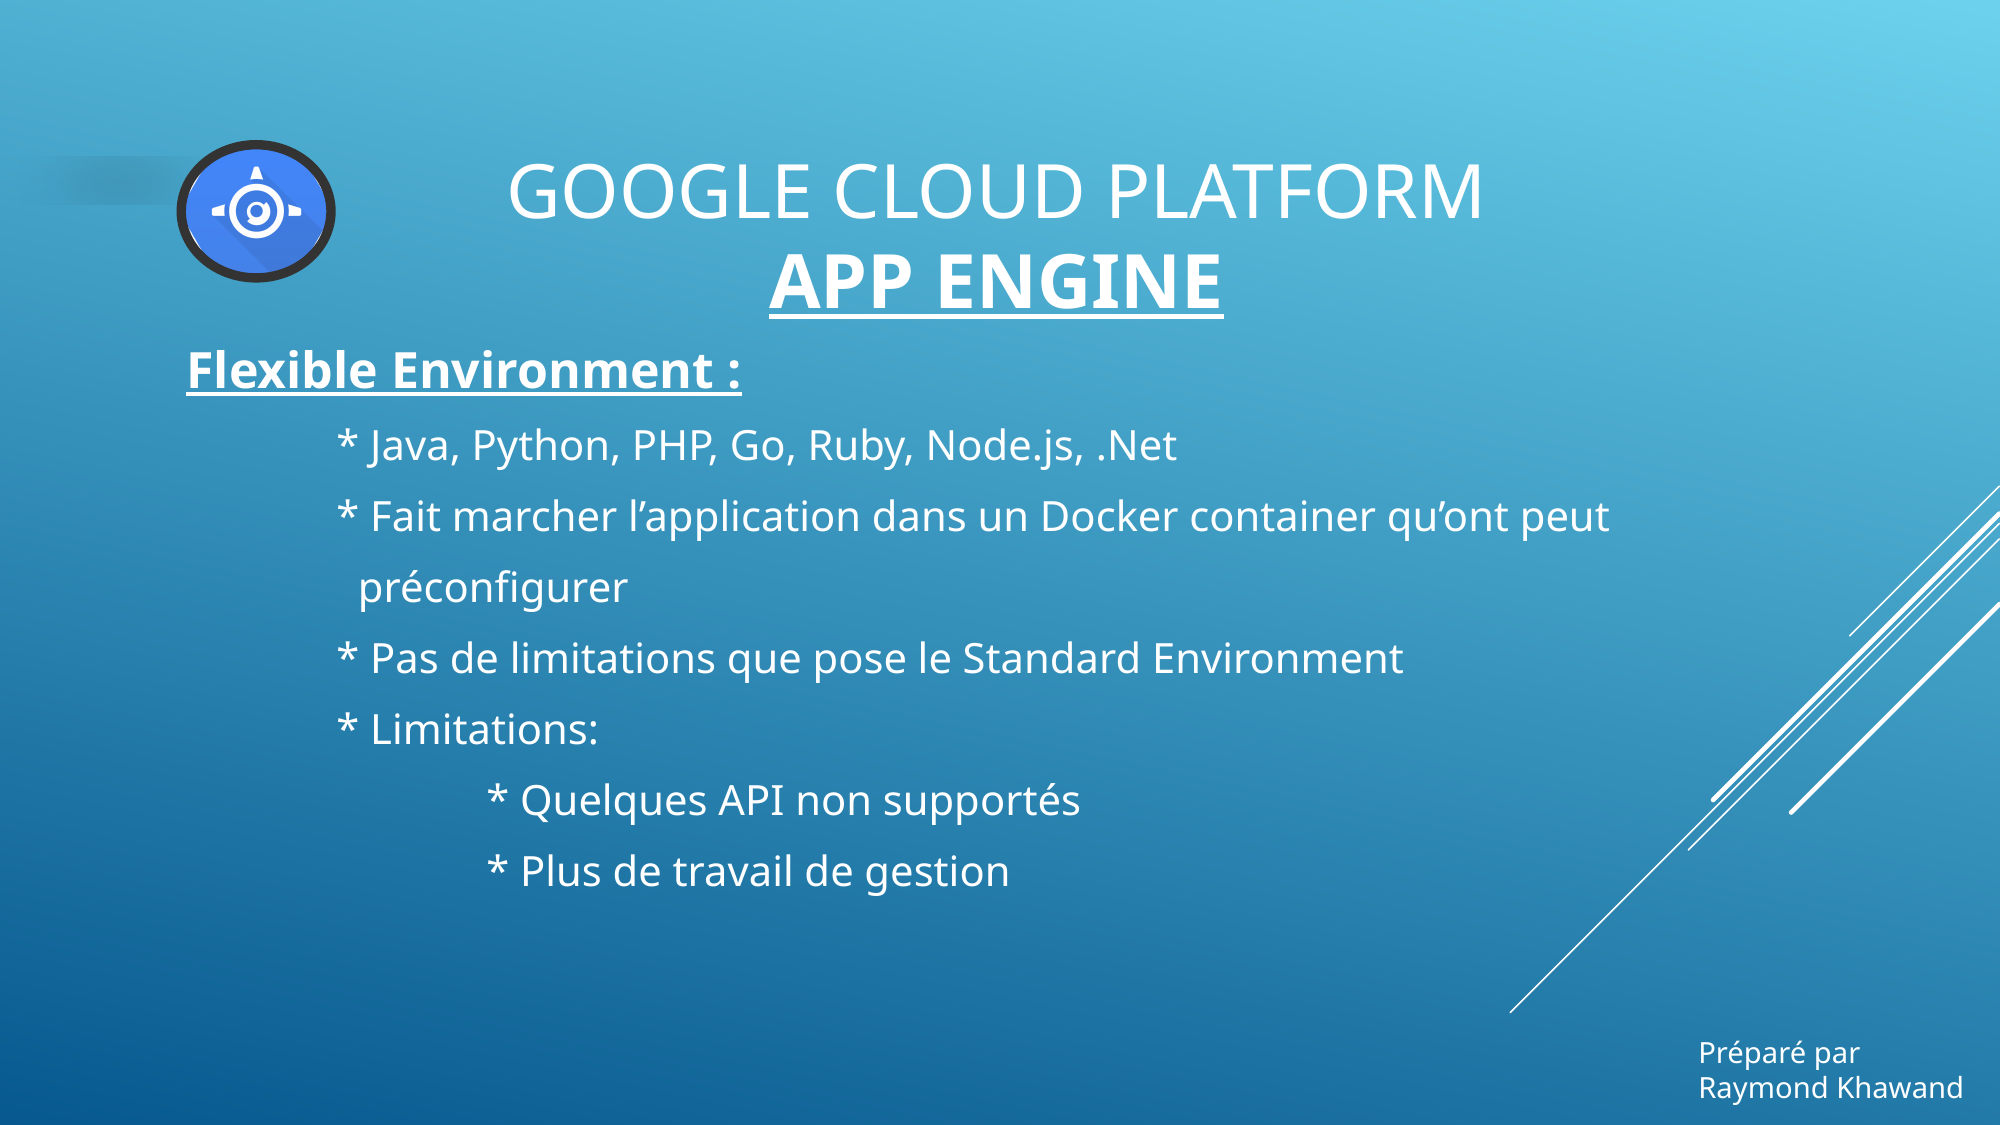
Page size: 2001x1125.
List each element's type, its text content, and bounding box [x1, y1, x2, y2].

text_box Préparé par Raymond Khawand [1683, 1027, 1980, 1112]
list Flexible Environment : * Java, Python, PHP, Go, Ruby, Node.js, .Net * Fait marcher l’application dans un Docker container qu’ont peut préconfigurer * Pas de limitations que pose le Standard Environment * Limitations: * Quelques API non supportés * Plus de travail de gestion [171, 330, 1822, 1060]
title GOOGLE CLOUD PLATFORM APP ENGINE [296, 92, 1697, 330]
picture [180, 144, 332, 279]
